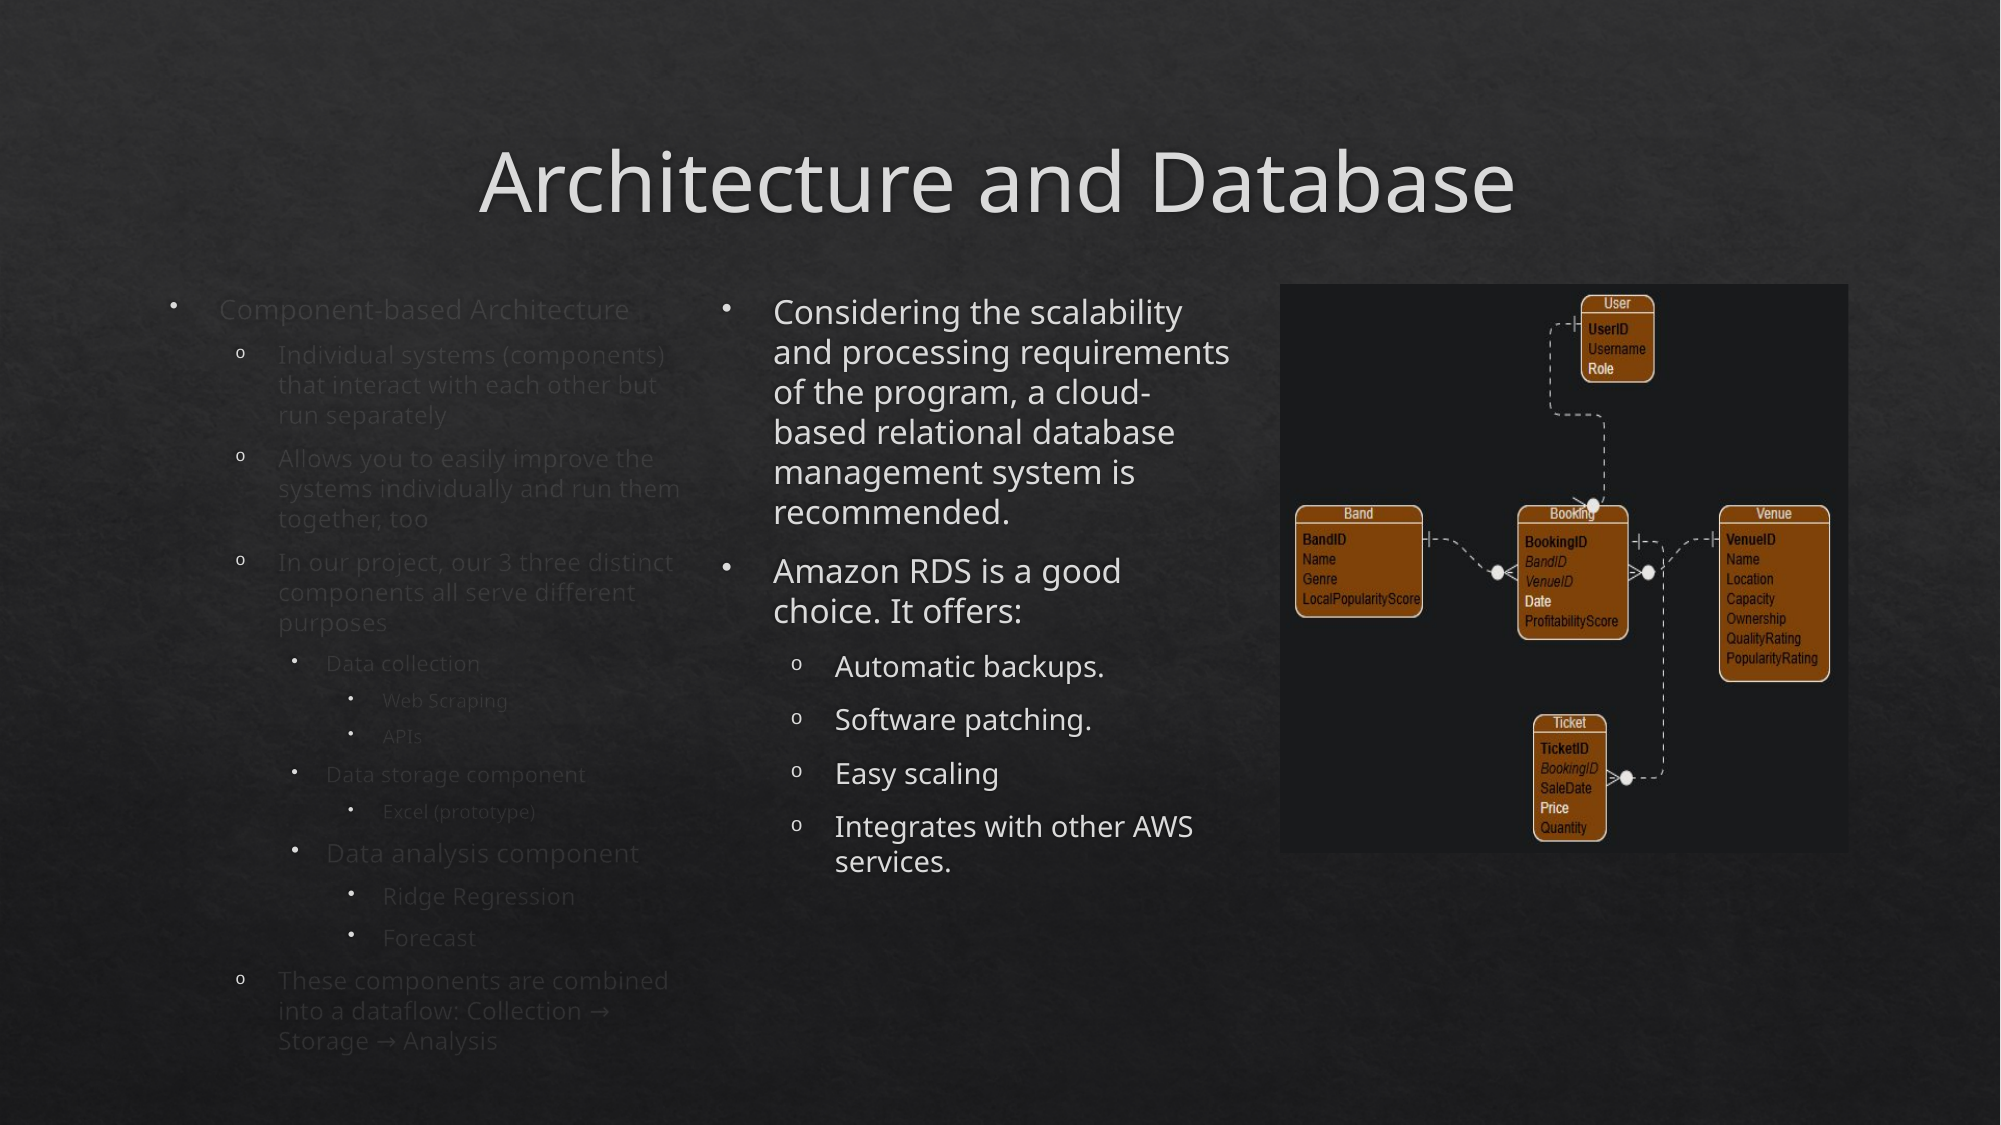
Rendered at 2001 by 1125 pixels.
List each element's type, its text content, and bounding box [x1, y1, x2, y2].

picture [1279, 283, 1849, 853]
text_box Considering the scalability and processing requirements of the program, a cloud-based relational database management system is recommended. Amazon RDS is a good choice. It offers: Automatic backups. Software patching. Easy scaling Integrates with other AWS services. [701, 284, 1254, 1074]
list Component-based Architecture Individual systems (components) that interact with each other but run separately Allows you to easily improve the systems individually and run them together, too In our project, our 3 three distinct components all serve different purposes Data collection Web Scraping APIs Data storage component Excel (prototype) Data analysis component Ridge Regression Forecast These components are combined into a dataflow: Collection → Storage → Analysis [149, 284, 699, 1075]
title Architecture and Database [149, 99, 1849, 260]
